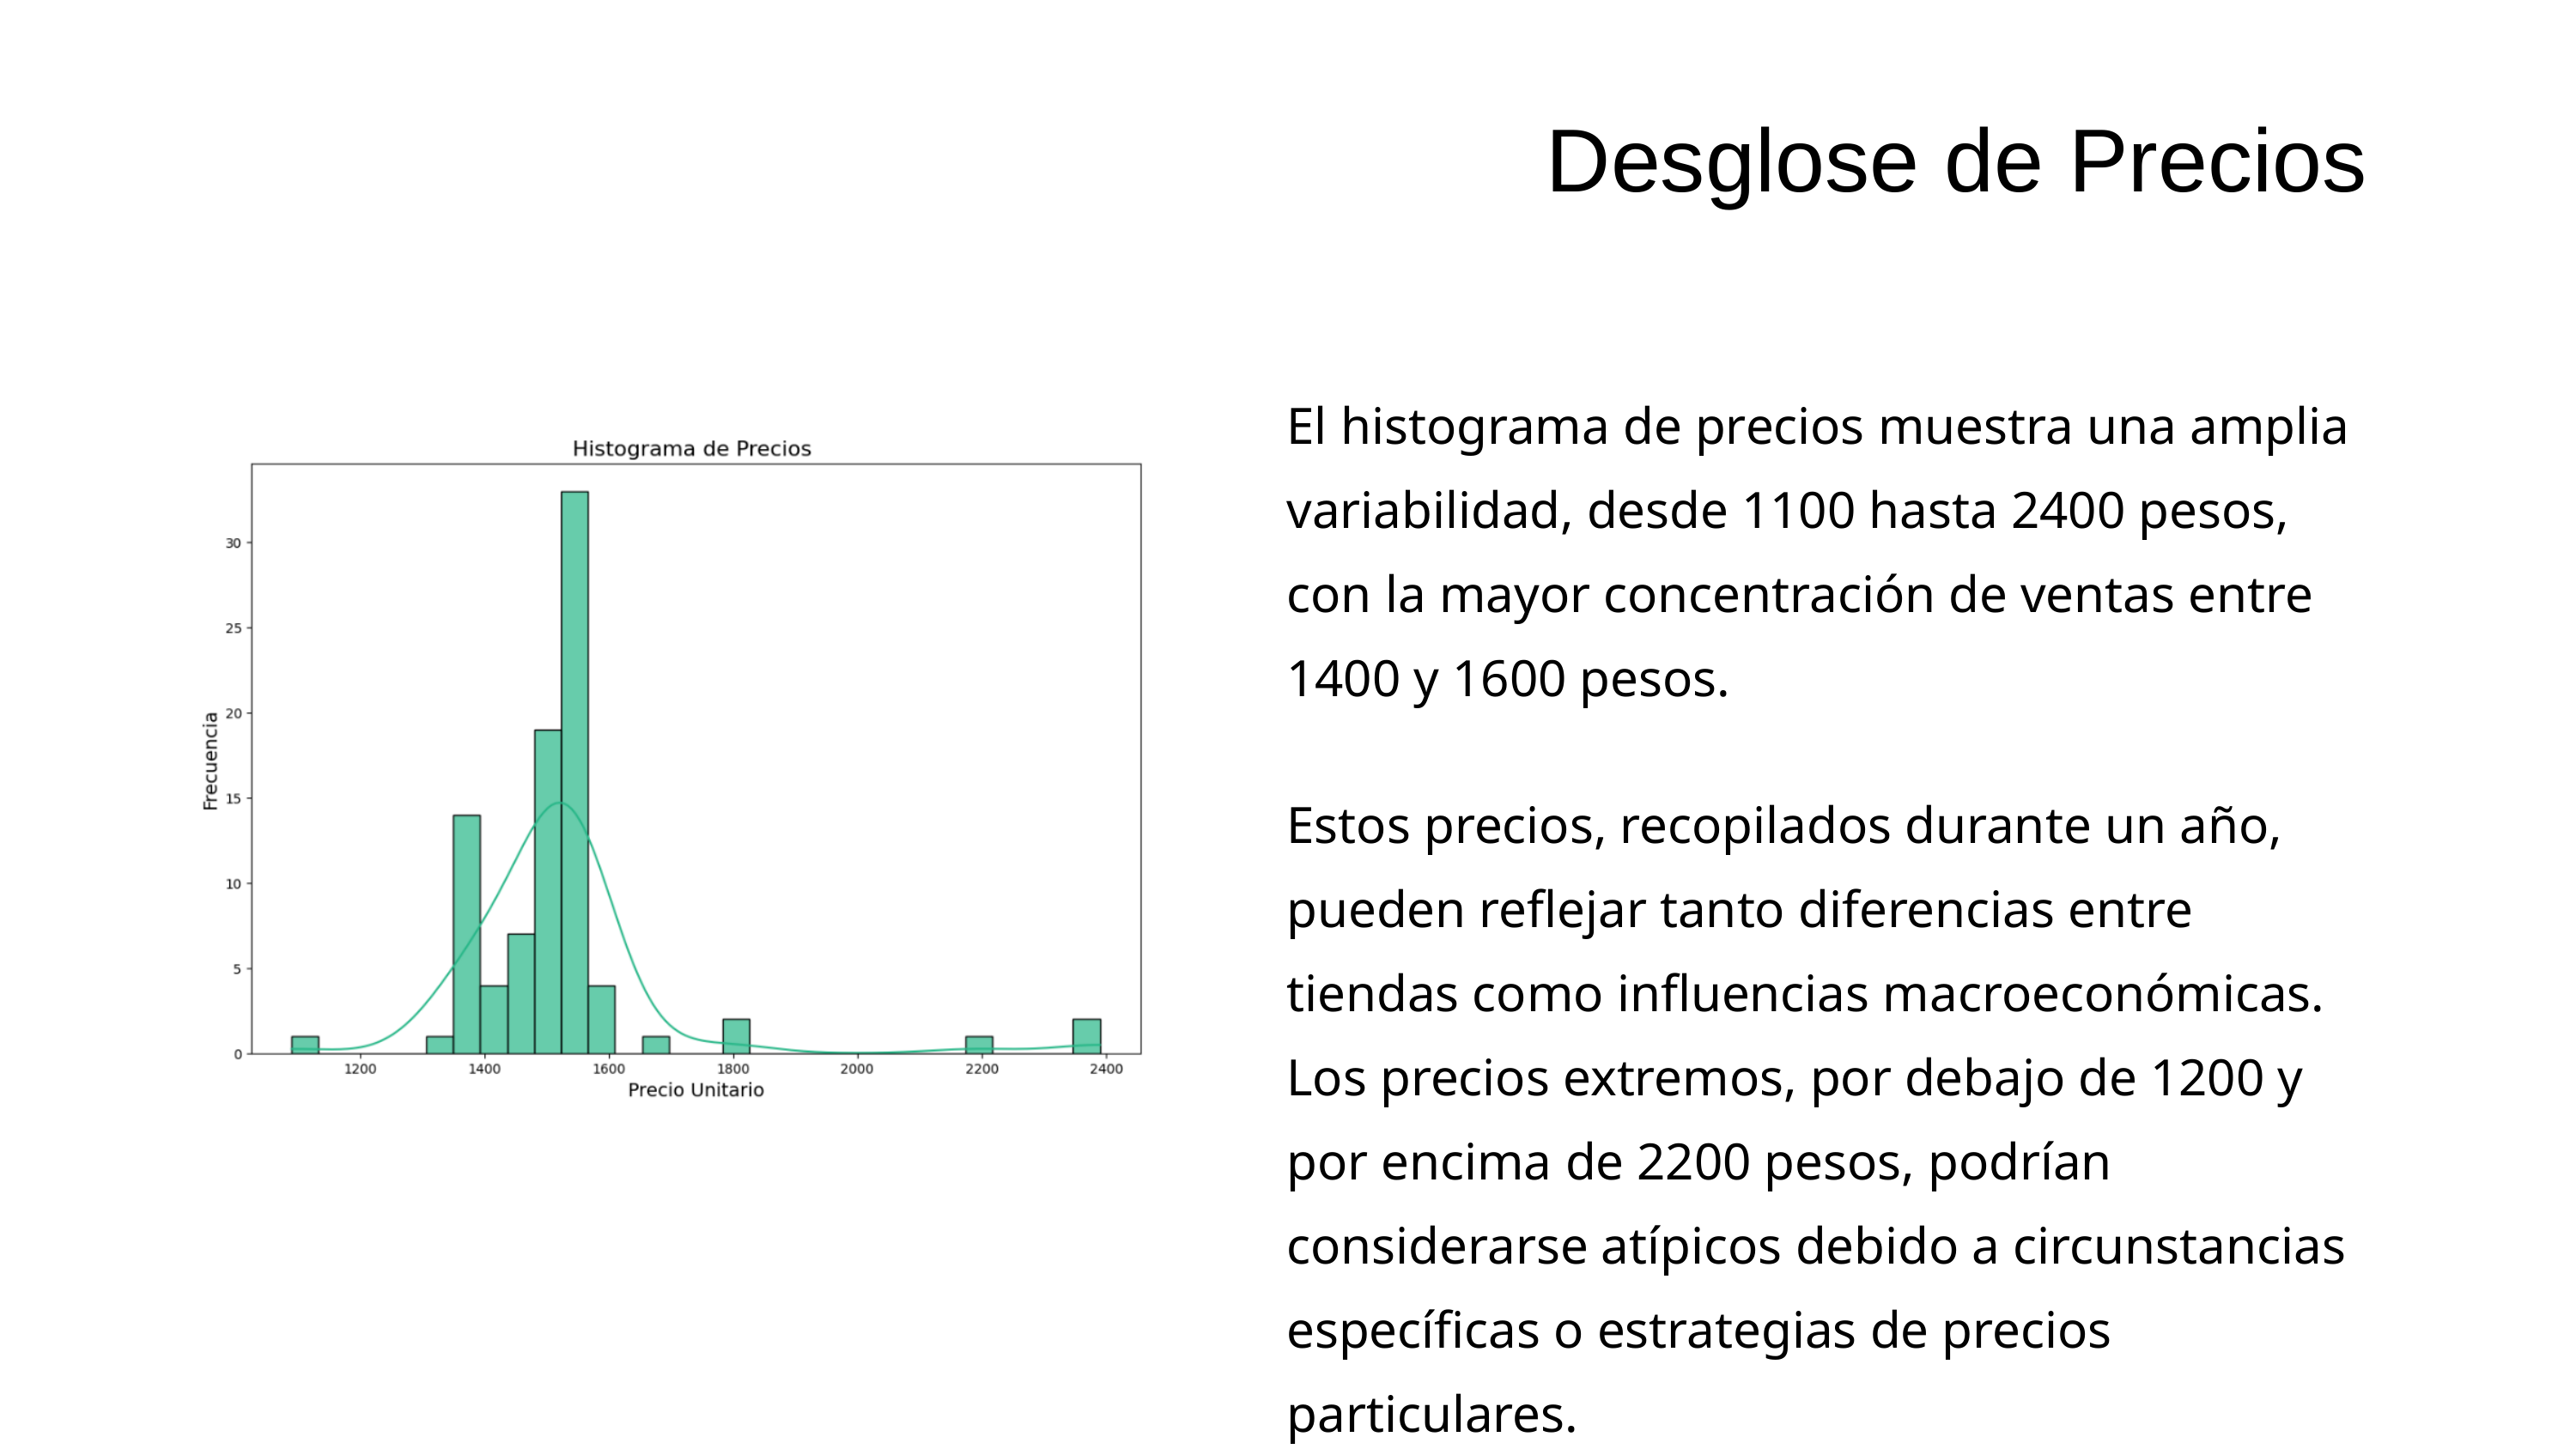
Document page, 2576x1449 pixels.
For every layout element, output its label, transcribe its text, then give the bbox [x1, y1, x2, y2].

text_box Desglose de Precios [969, 102, 2368, 210]
text_box El histograma de precios muestra una amplia variabilidad, desde 1100 hasta 2400 pesos, con la mayor concentración de ventas entre 1400 y 1600 pesos. Estos precios, recopilados durante un año, pueden reflejar tanto diferencias entre tiendas como influencias macroeconómicas. Los precios extremos, por debajo de 1200 y por encima de 2200 pesos, podrían considerarse atípicos debido a circunstancias específicas o estrategias de precios particulares. [1286, 370, 2368, 1443]
picture [189, 425, 1161, 1106]
